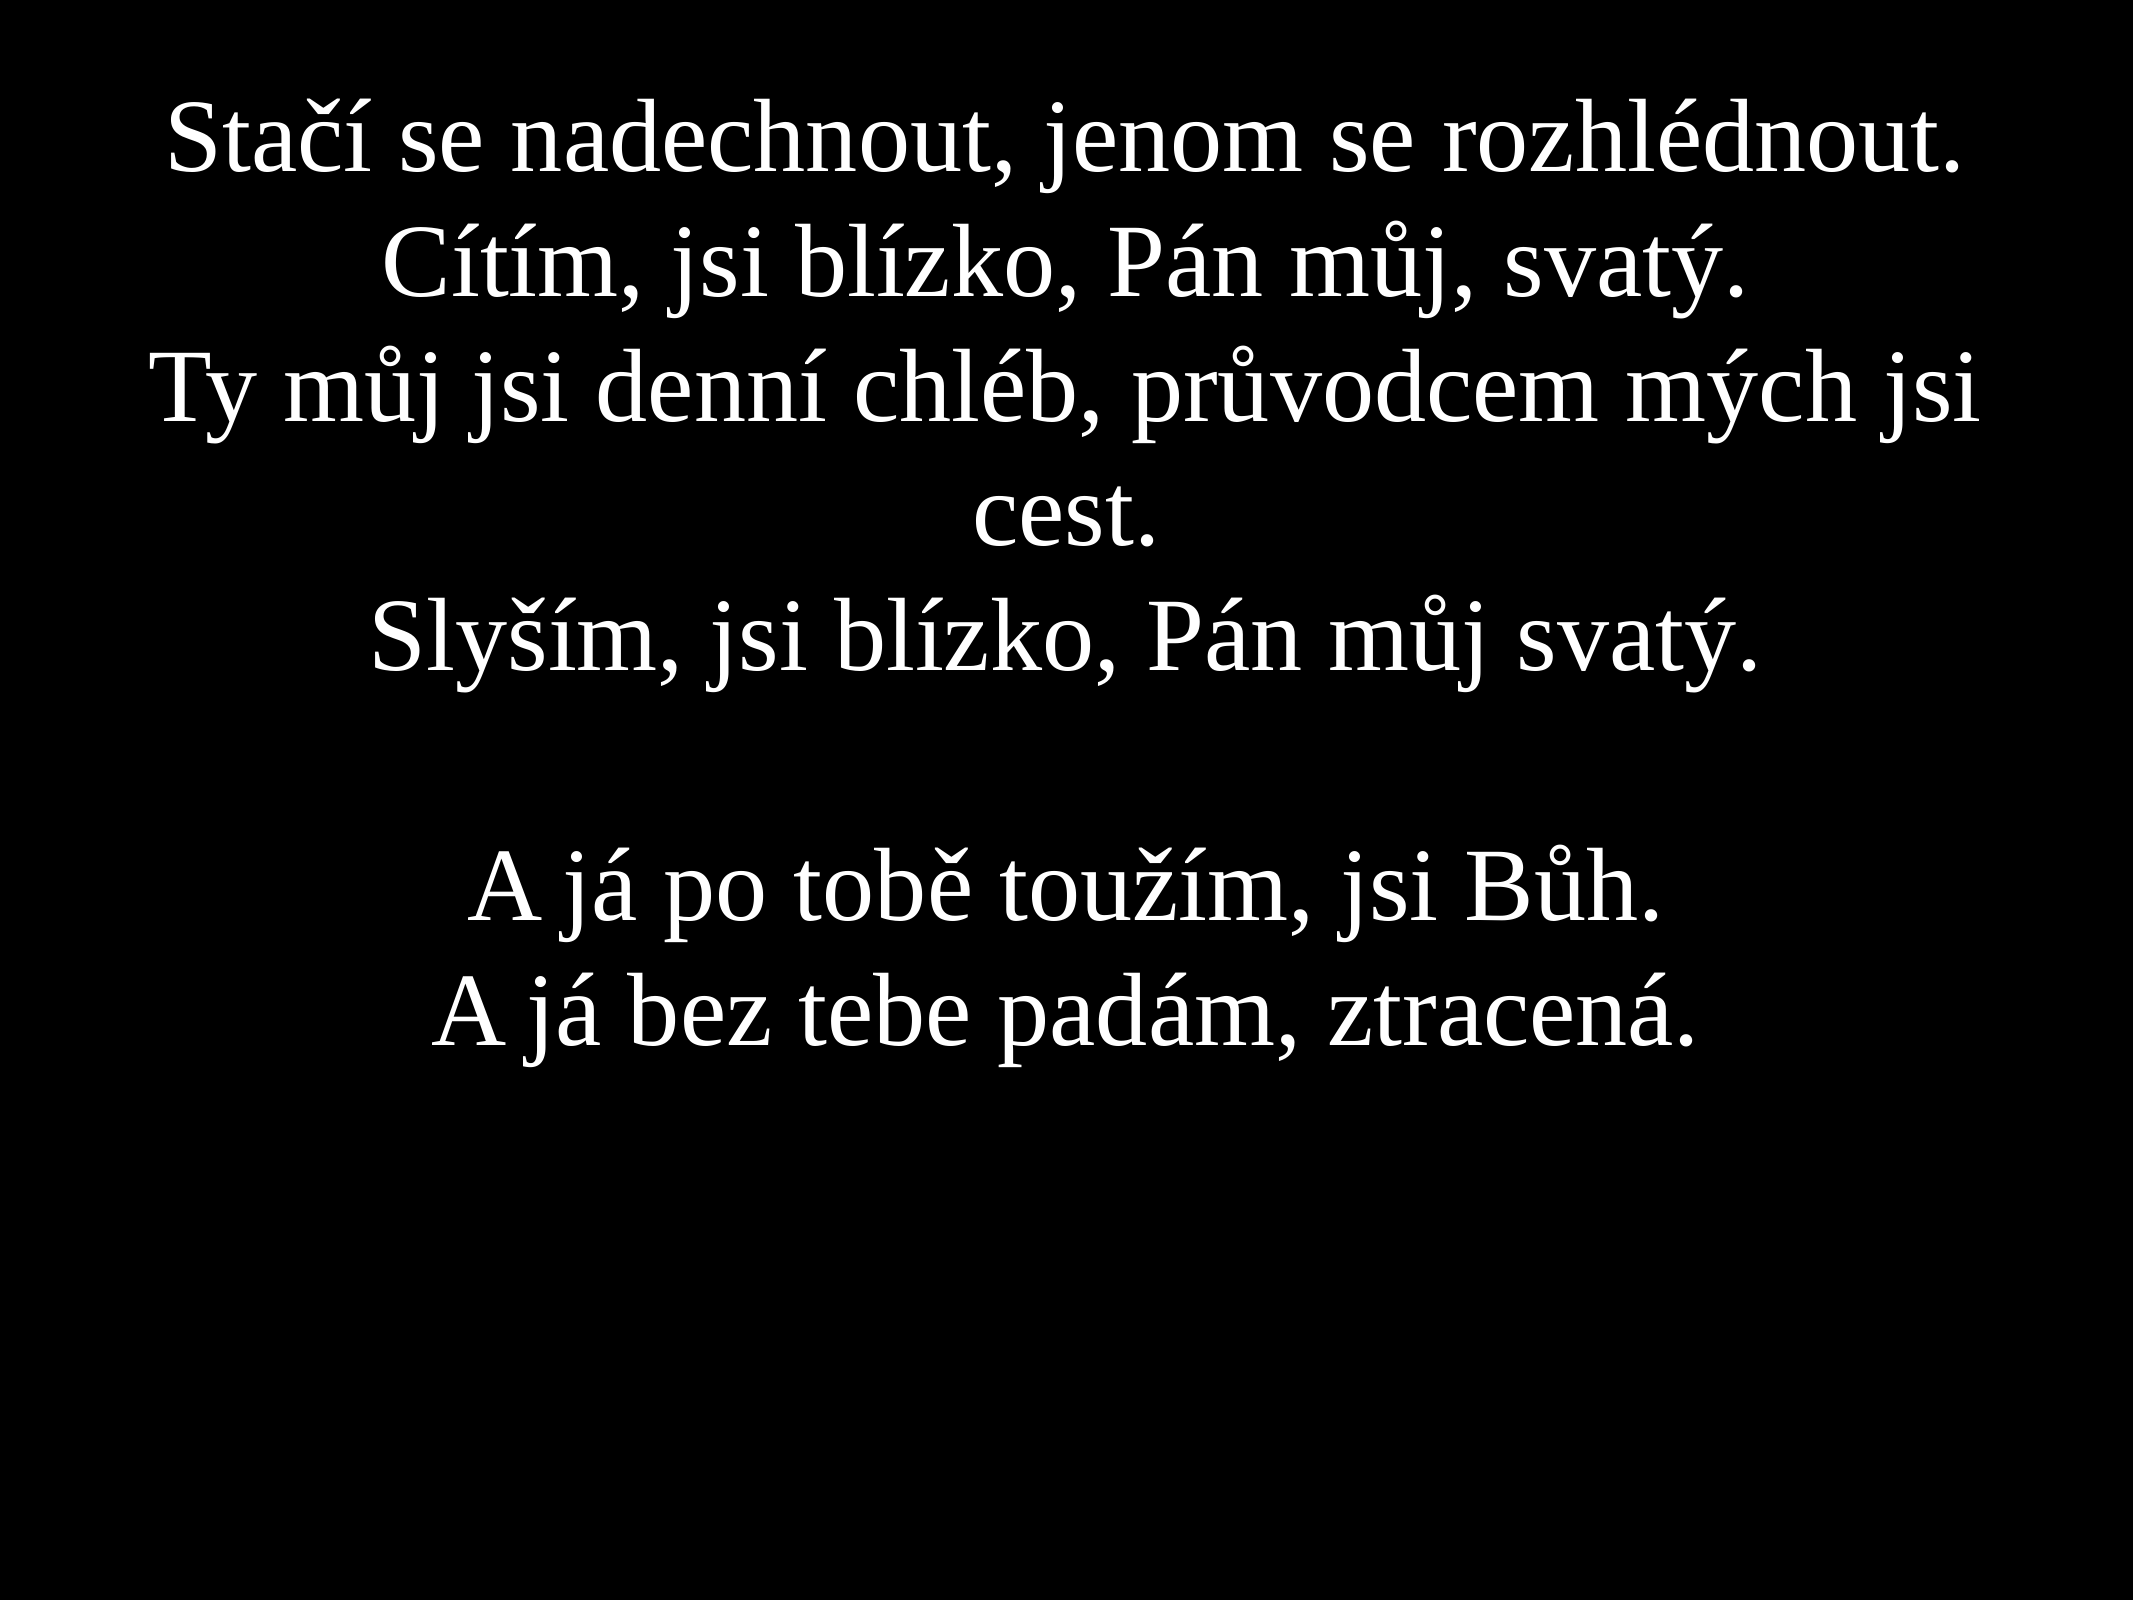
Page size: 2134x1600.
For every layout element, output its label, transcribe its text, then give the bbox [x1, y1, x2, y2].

text_box Stačí se nadechnout, jenom se rozhlédnout. Cítím, jsi blízko, Pán můj, svatý. Ty můj jsi denní chléb, průvodcem mých jsi cest. Slyším, jsi blízko, Pán můj svatý. A já po tobě toužím, jsi Bůh. A já bez tebe padám, ztracená. [45, 0, 2088, 1075]
